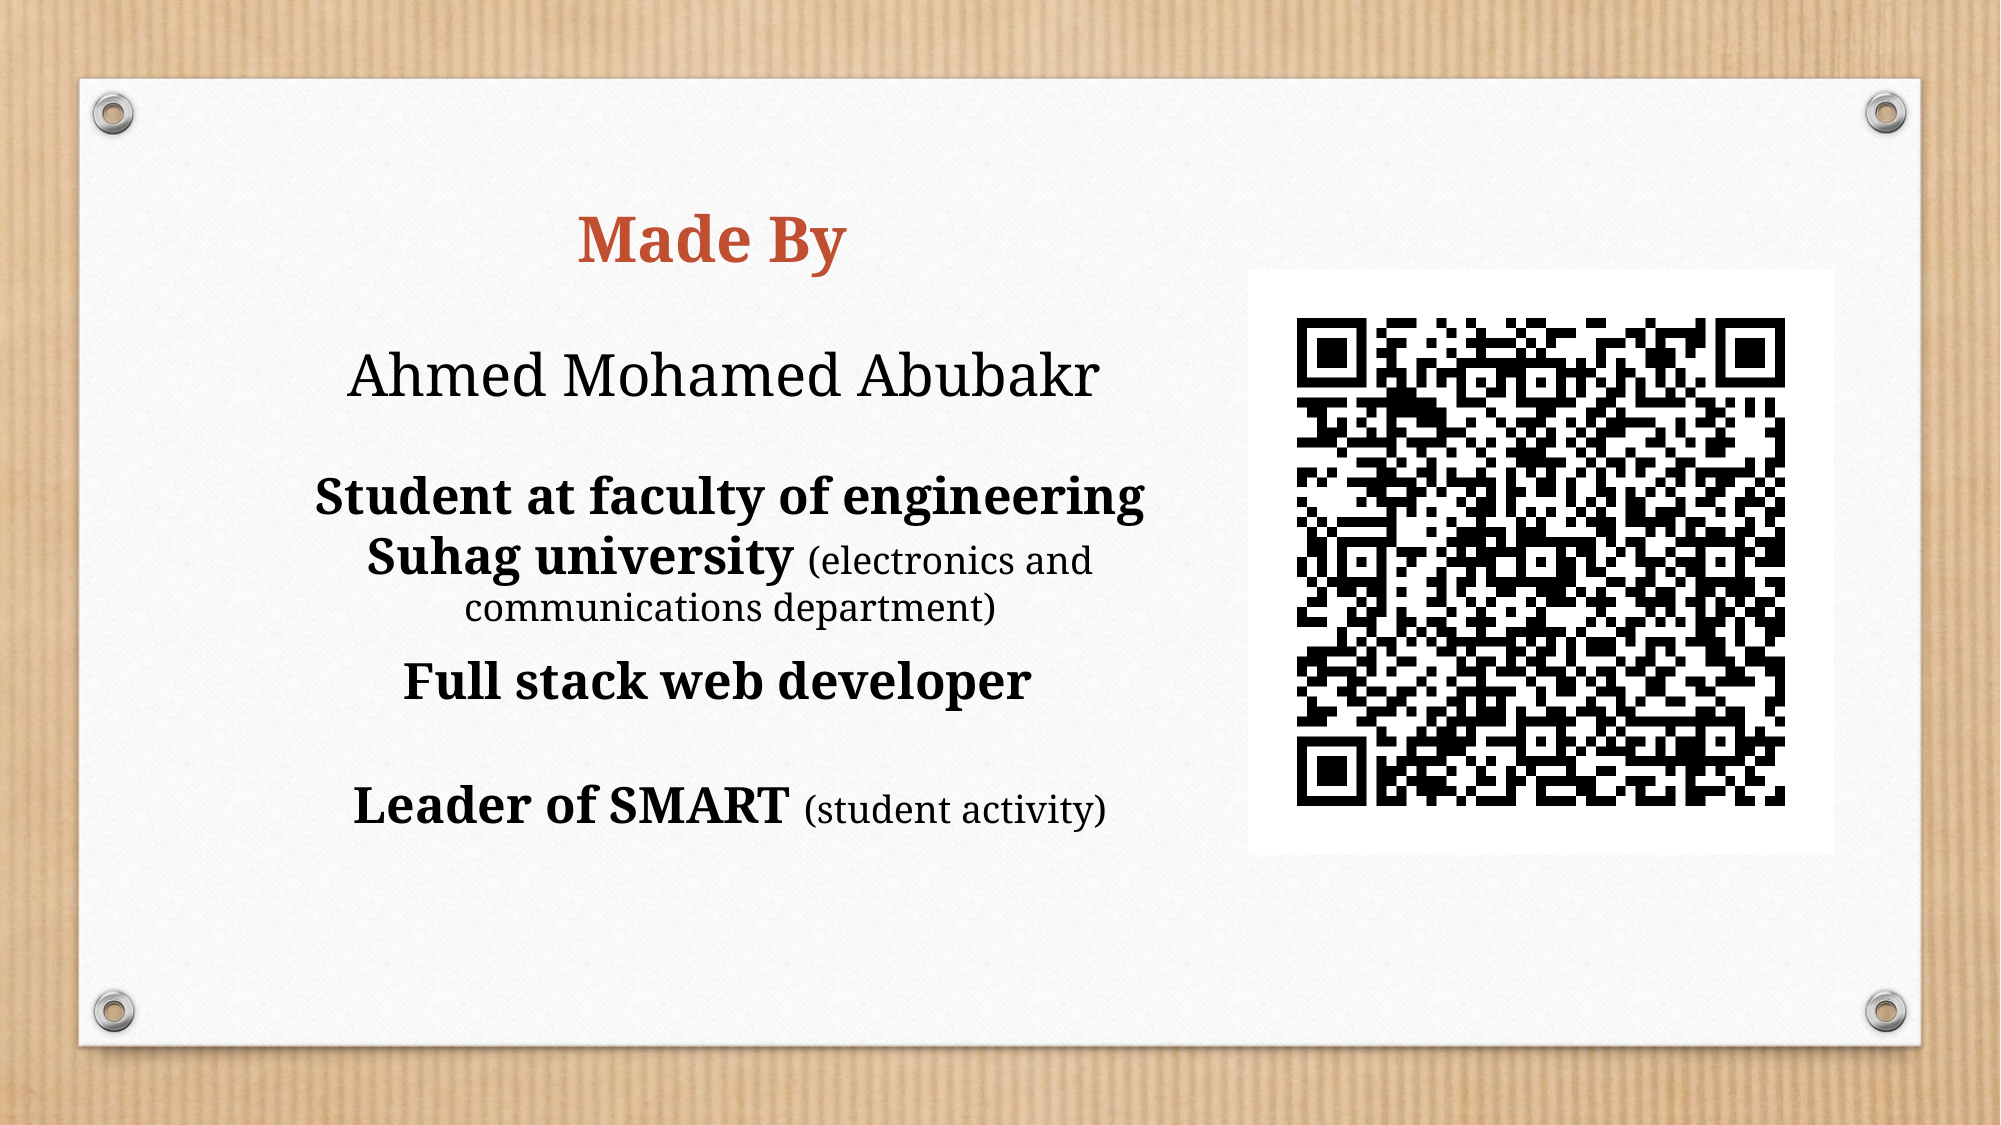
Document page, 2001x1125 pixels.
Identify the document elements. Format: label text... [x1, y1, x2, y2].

list Ahmed Mohamed Abubakr [212, 326, 1237, 429]
text_box Leader of SMART (student activity) [212, 766, 1248, 841]
title Made By [200, 185, 1225, 289]
text_box Student at faculty of engineering Suhag university (electronics and communications department) [224, 456, 1237, 637]
text_box Full stack web developer [218, 641, 1231, 717]
picture [0, 0, 2001, 1125]
